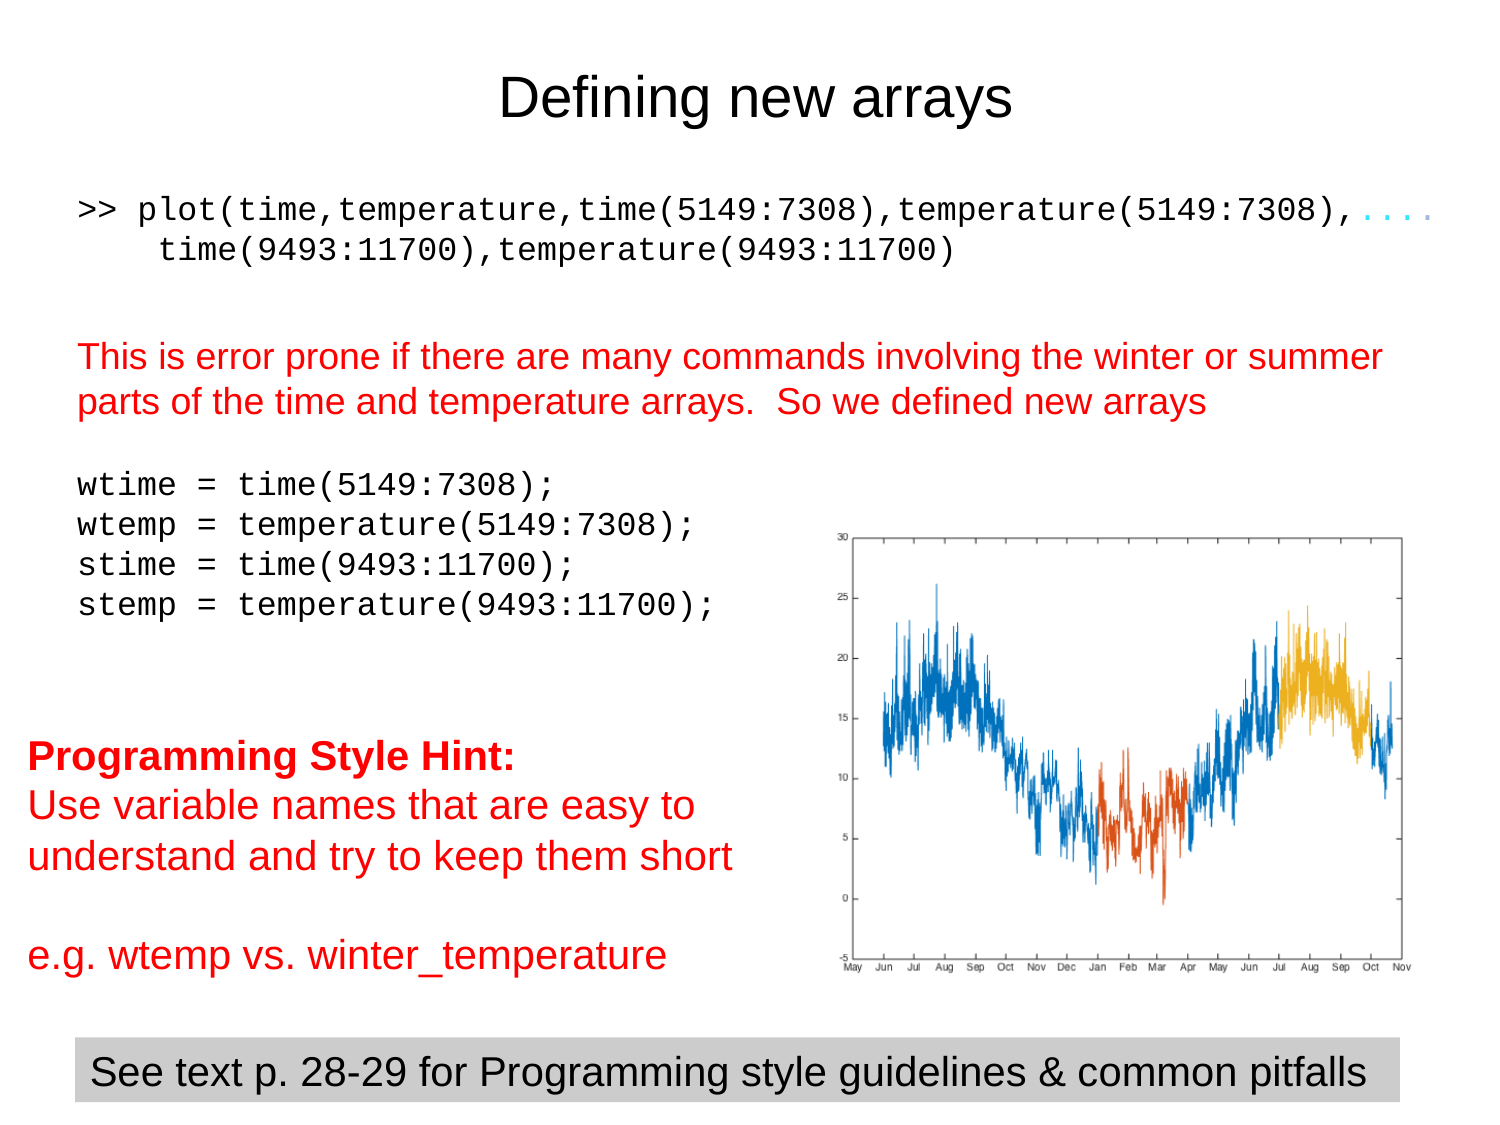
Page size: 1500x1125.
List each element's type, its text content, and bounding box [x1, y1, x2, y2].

text_box Programming Style Hint: Use variable names that are easy to understand and try to keep them short e.g. wtemp vs. winter_temperature [12, 720, 756, 986]
title Defining new arrays [62, 37, 1451, 151]
text_box This is error prone if there are many commands involving the winter or summer parts of the time and temperature arrays. So we defined new arrays wtime = time(5149:7308); wtemp = temperature(5149:7308); stime = time(9493:11700); stemp = temperature(9493:11700); [62, 324, 1413, 630]
picture [761, 499, 1469, 1016]
text_box See text p. 28-29 for Programming style guidelines & common pitfalls [75, 1037, 1400, 1103]
text_box >> plot(time,temperature,time(5149:7308),temperature(5149:7308),.... time(9493:11700),temperature(9493:11700) [62, 179, 1453, 305]
